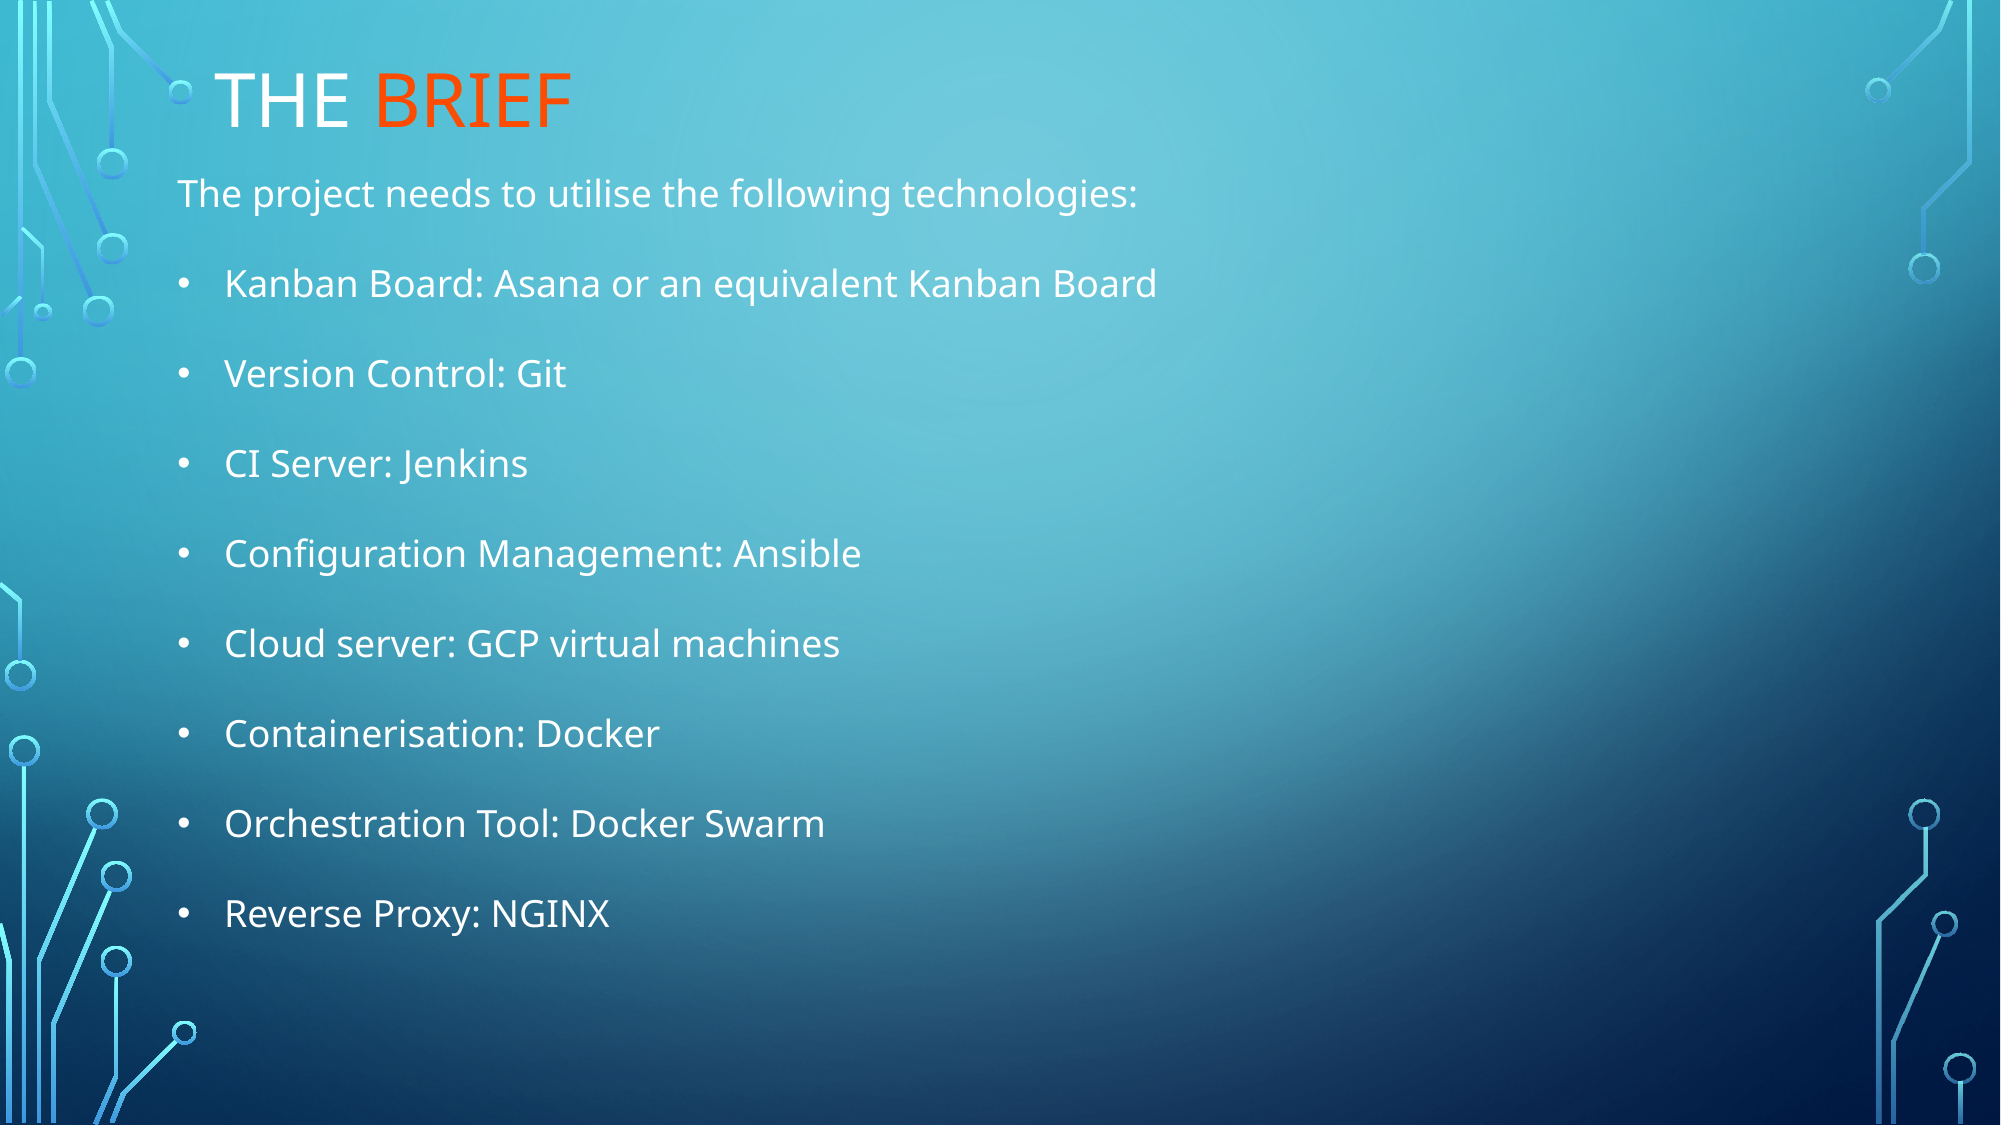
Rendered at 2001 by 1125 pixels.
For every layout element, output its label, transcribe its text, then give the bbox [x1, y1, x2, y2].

title The brief [212, 1, 1100, 162]
text_box The project needs to utilise the following technologies: Kanban Board: Asana or an equivalent Kanban Board Version Control: Git CI Server: Jenkins Configuration Management: Ansible Cloud server: GCP virtual machines Containerisation: Docker Orchestration Tool: Docker Swarm Reverse Proxy: NGINX [162, 162, 1775, 1010]
